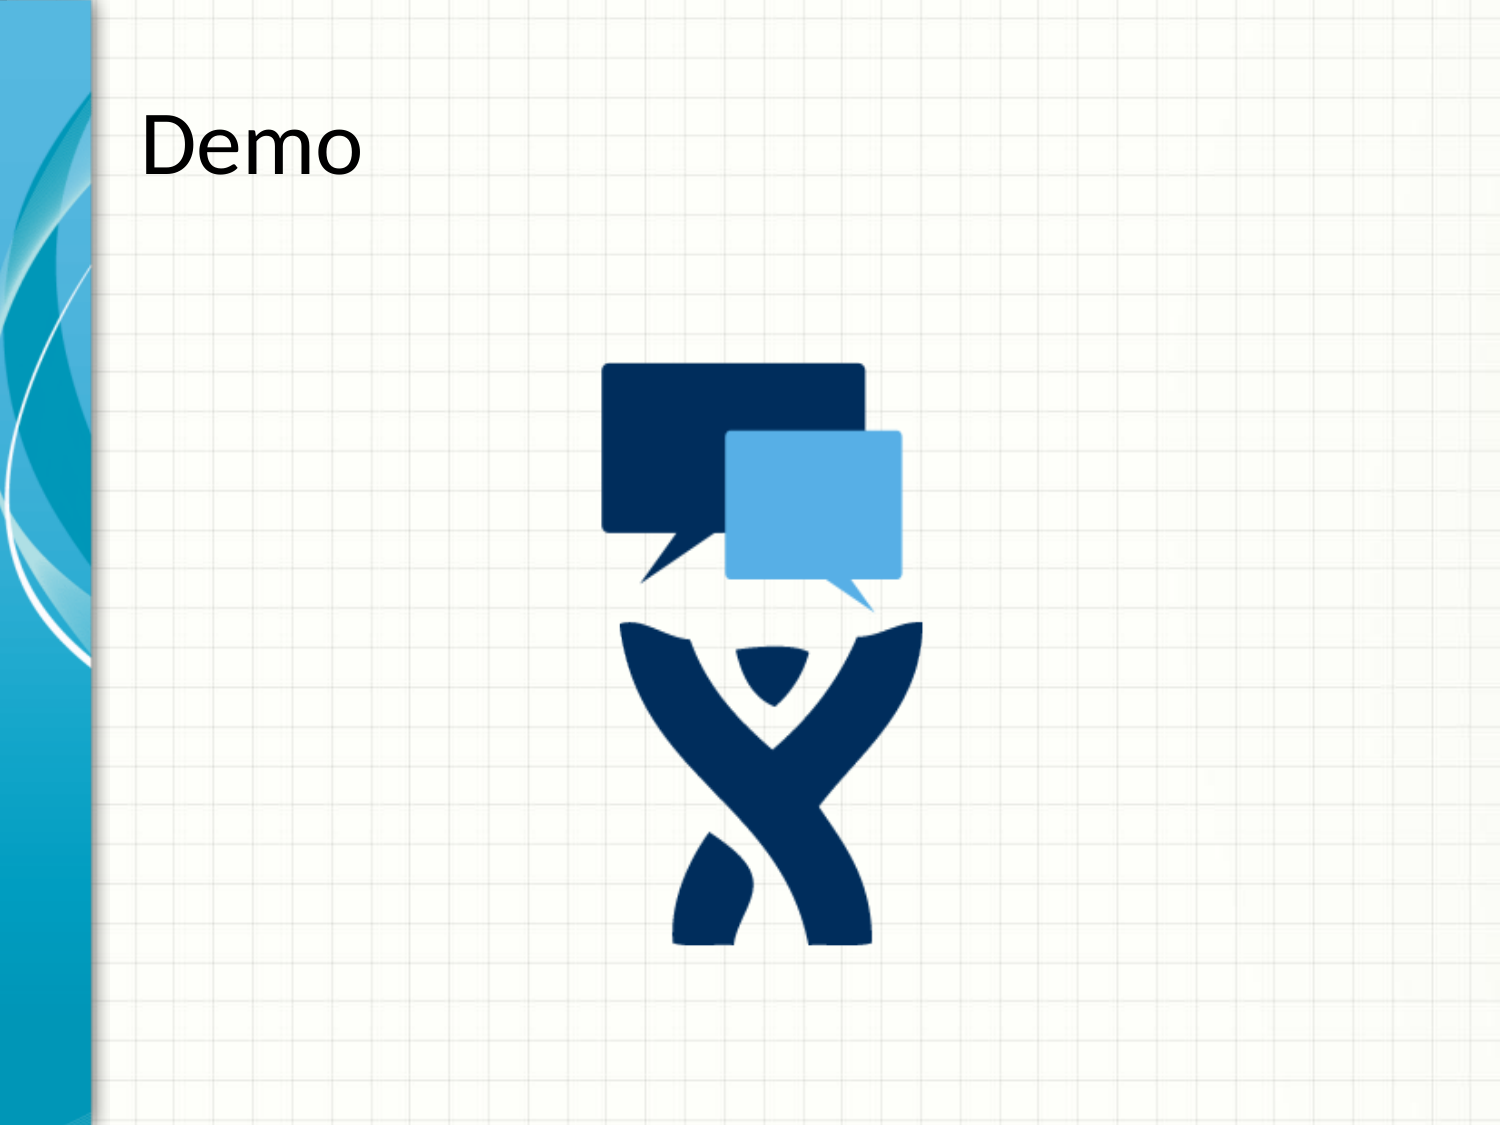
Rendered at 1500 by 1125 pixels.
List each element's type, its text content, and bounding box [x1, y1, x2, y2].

picture [0, 0, 1500, 1125]
title Demo [125, 44, 1450, 232]
